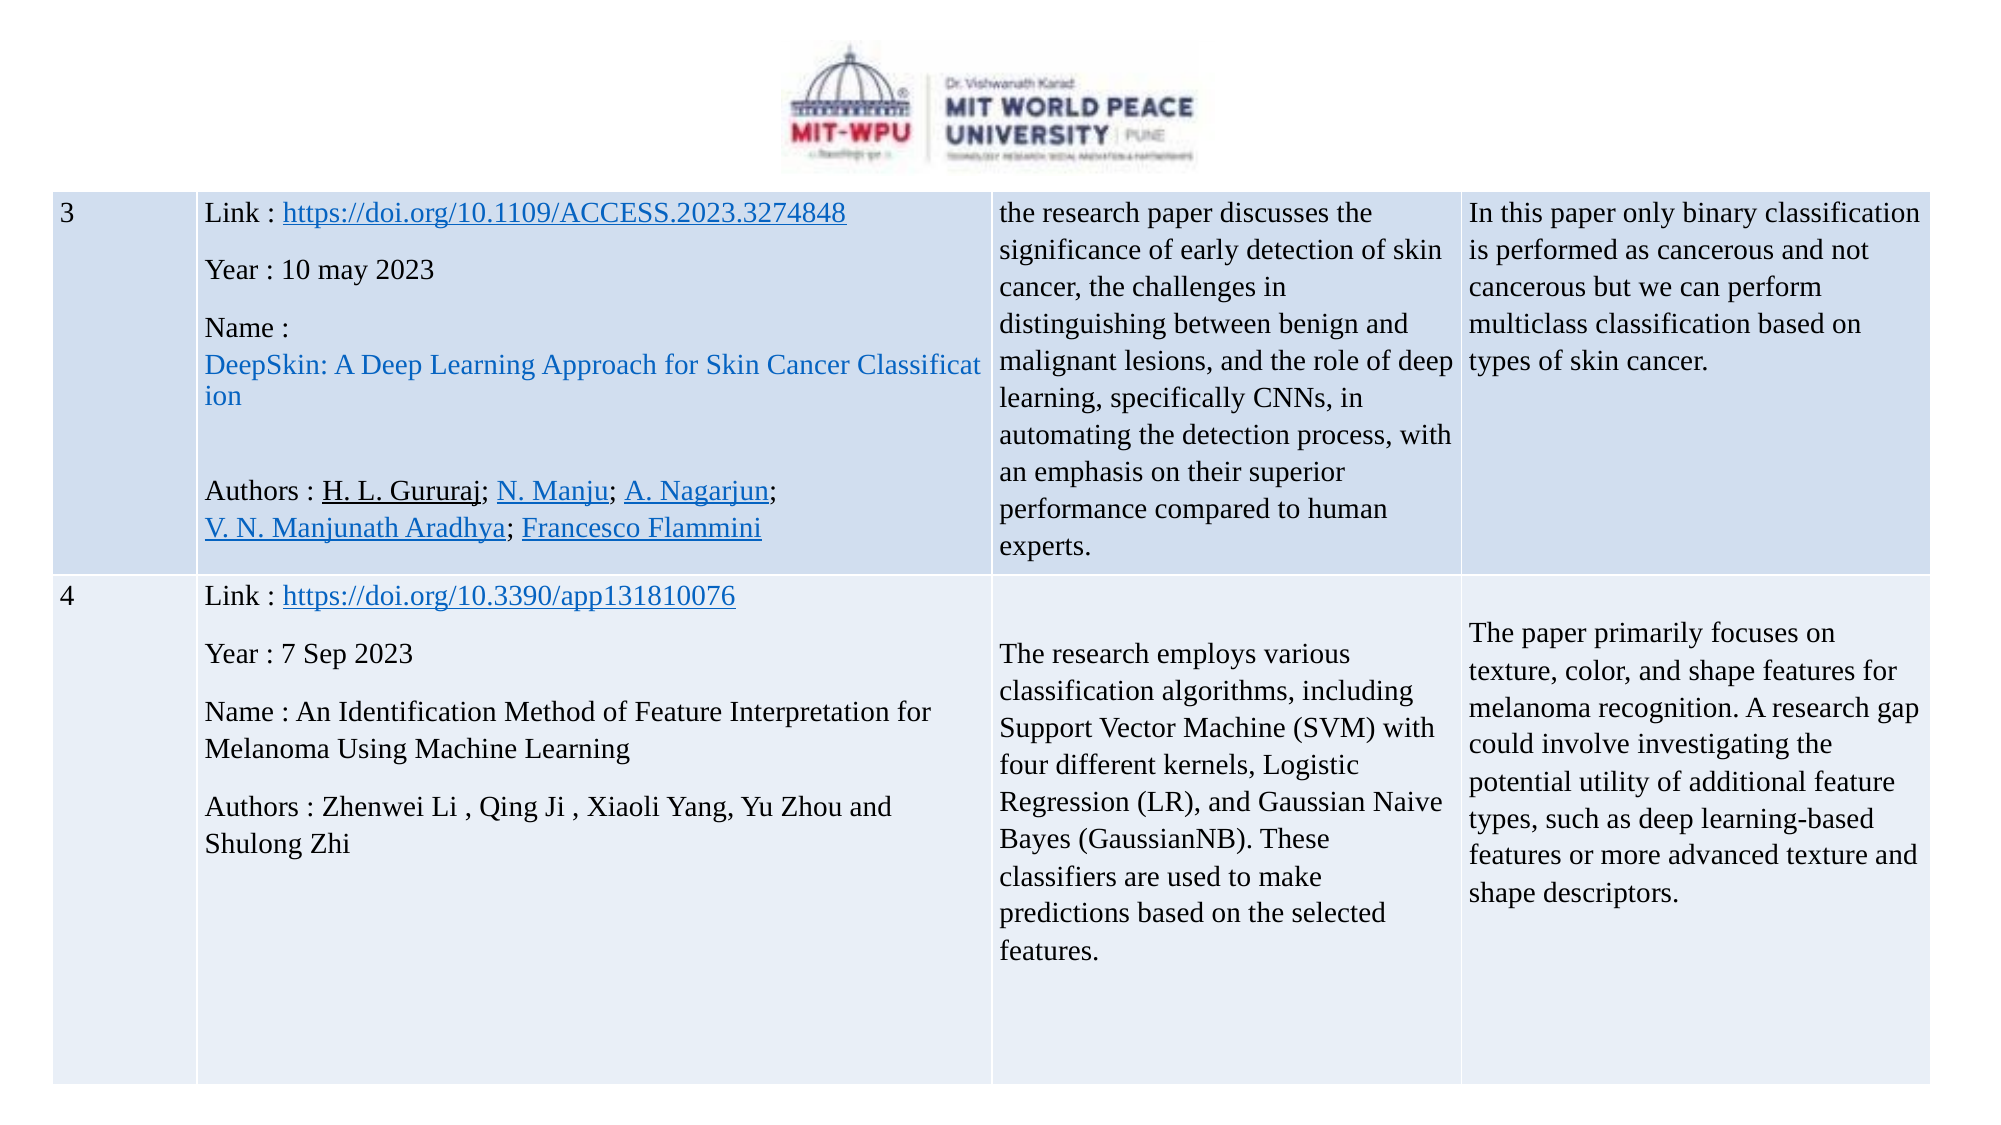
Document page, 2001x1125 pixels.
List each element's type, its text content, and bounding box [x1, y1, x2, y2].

table_header 3 [53, 192, 196, 574]
table_cell The research employs various classification algorithms, including Support Vector Machine (SVM) with four different kernels, Logistic Regression (LR), and Gaussian Naive Bayes (GaussianNB). These classifiers are used to make predictions based on the selected features. [993, 576, 1461, 1084]
picture [781, 40, 1215, 176]
table_header Link : https://doi.org/10.1109/ACCESS.2023.3274848 Year : 10 may 2023 Name : DeepSkin: A Deep Learning Approach for Skin Cancer Classification Authors : H. L. Gururaj; N. Manju; A. Nagarjun; V. N. Manjunath Aradhya; Francesco Flammini [198, 192, 991, 574]
table_cell 4 [53, 576, 196, 1084]
table_cell Link : https://doi.org/10.3390/app131810076 Year : 7 Sep 2023 Name : An Identification Method of Feature Interpretation for Melanoma Using Machine Learning Authors : Zhenwei Li , Qing Ji , Xiaoli Yang, Yu Zhou and Shulong Zhi [198, 576, 991, 1084]
table_cell The paper primarily focuses on texture, color, and shape features for melanoma recognition. A research gap could involve investigating the potential utility of additional feature types, such as deep learning-based features or more advanced texture and shape descriptors. [1462, 576, 1930, 1084]
table_header the research paper discusses the significance of early detection of skin cancer, the challenges in distinguishing between benign and malignant lesions, and the role of deep learning, specifically CNNs, in automating the detection process, with an emphasis on their superior performance compared to human experts. [993, 192, 1461, 574]
table_header In this paper only binary classification is performed as cancerous and not cancerous but we can perform multiclass classification based on types of skin cancer. [1462, 192, 1930, 574]
